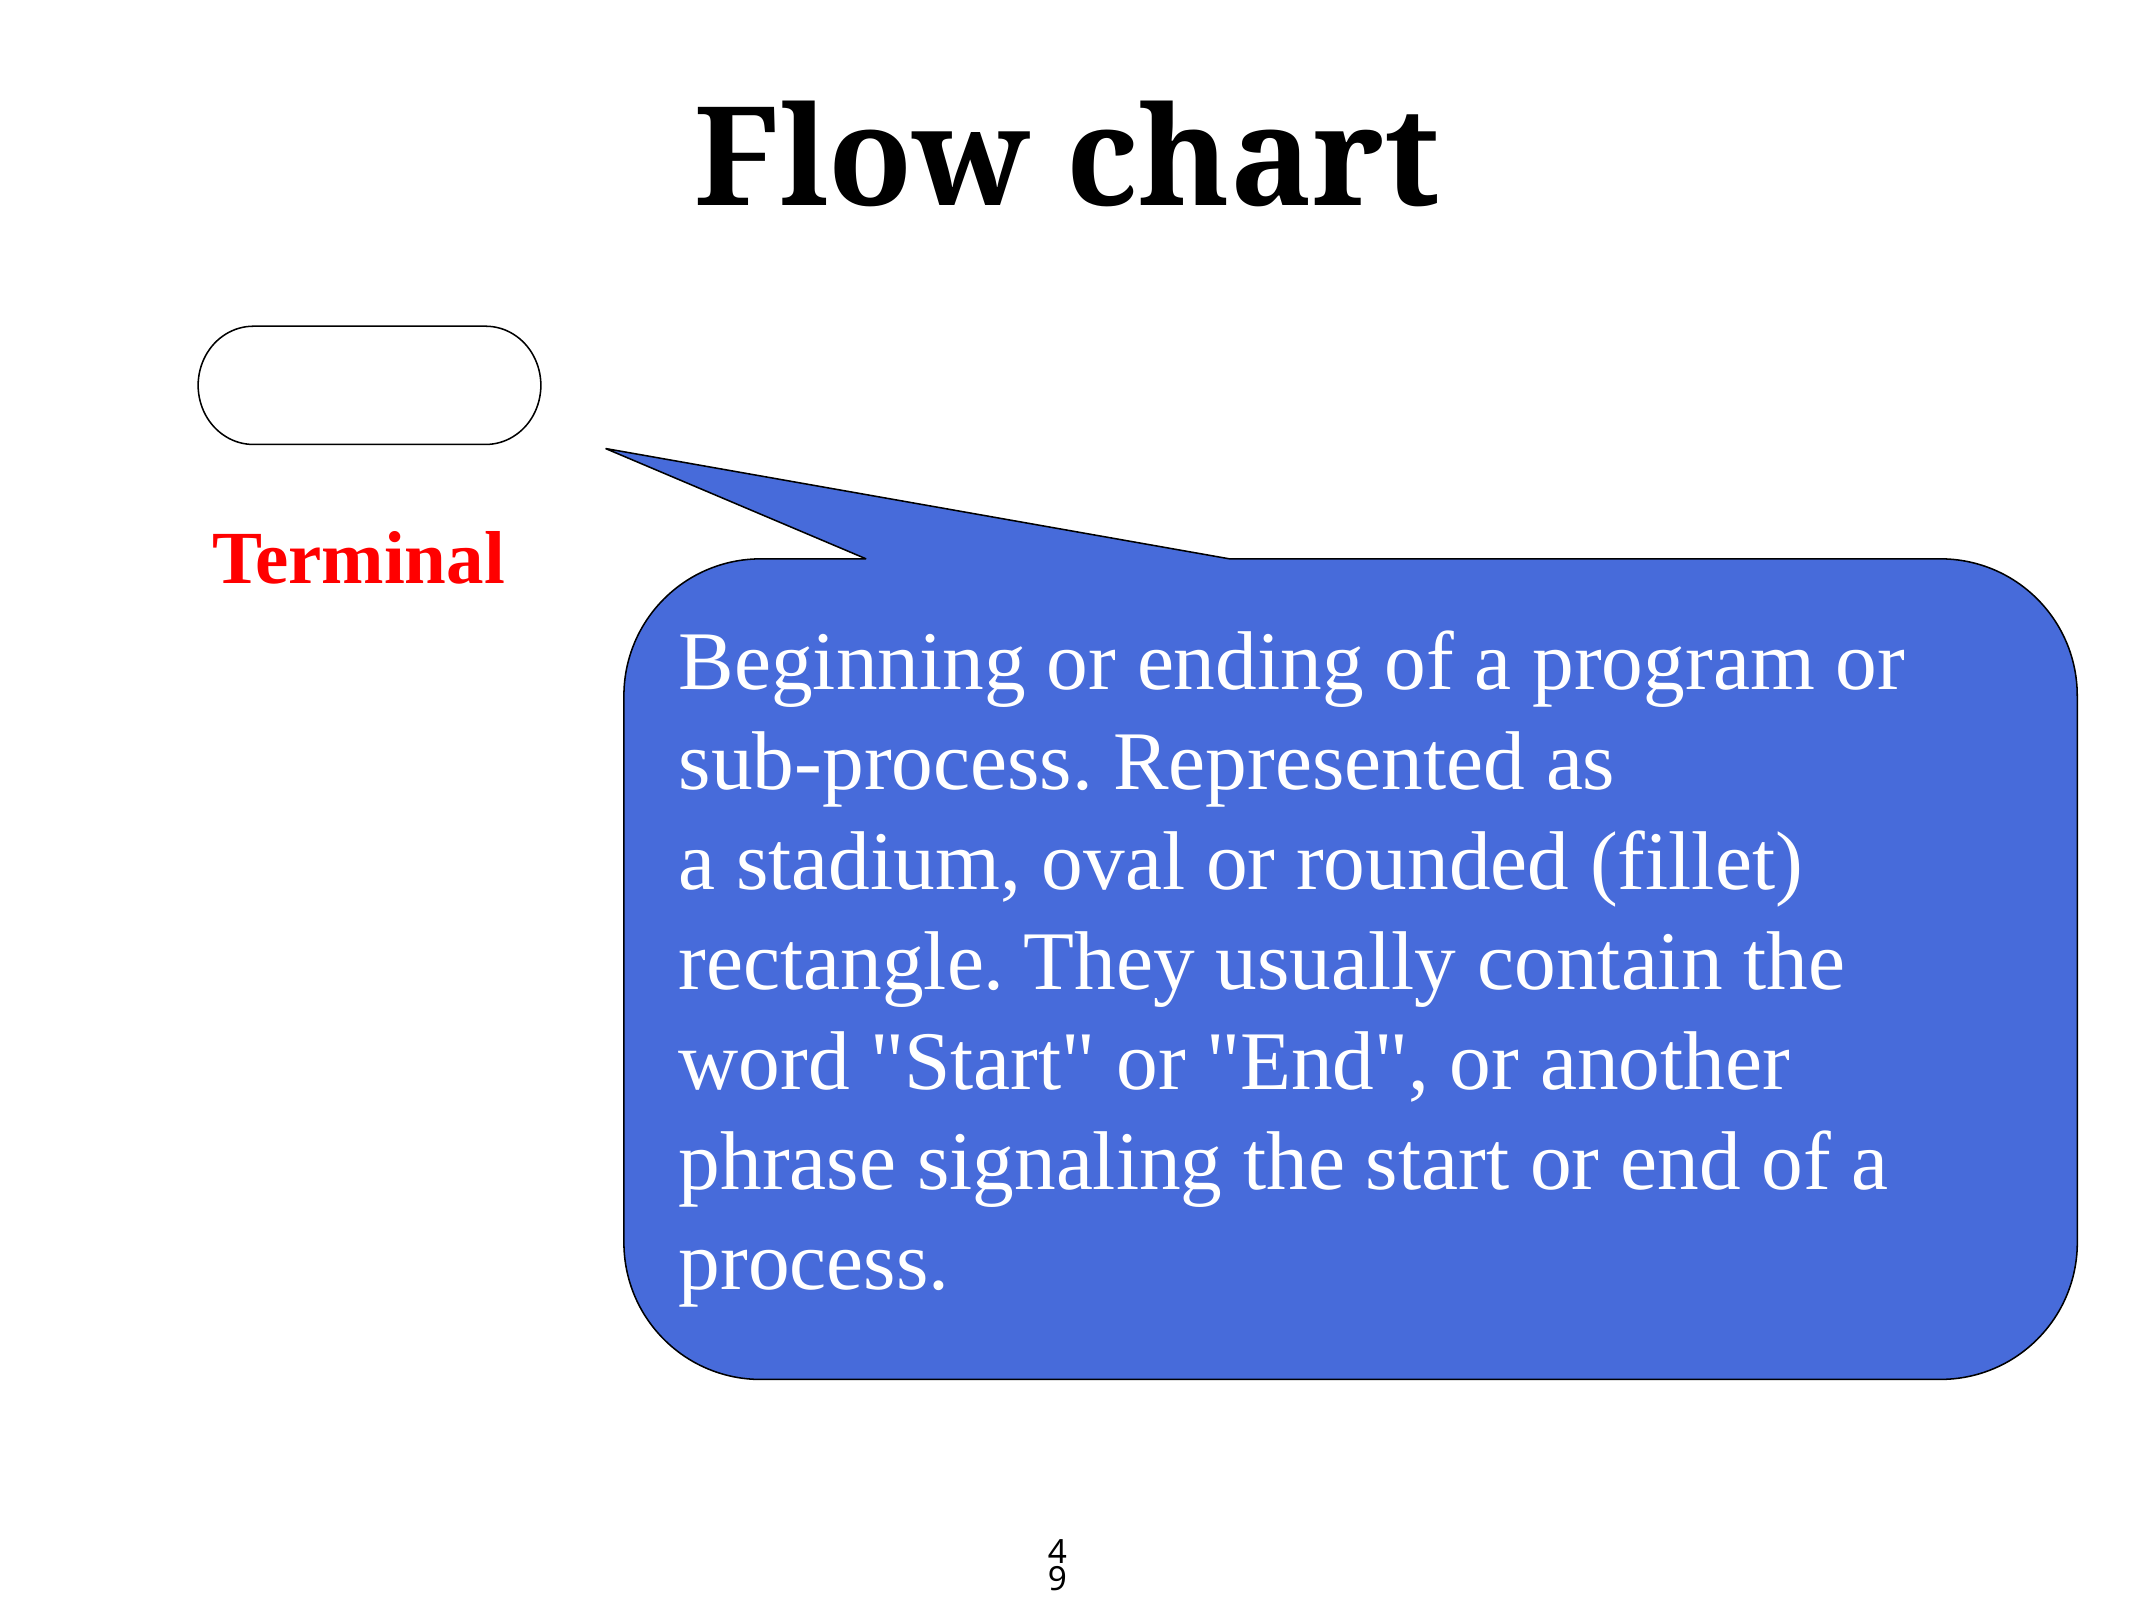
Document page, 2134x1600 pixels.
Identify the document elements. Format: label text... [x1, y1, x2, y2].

slide_number 49 [1041, 1528, 1091, 1582]
text_box Terminal [127, 491, 590, 636]
title Flow chart [1, 7, 2134, 259]
text_box Beginning or ending of a program or sub-process. Represented as a stadium, oval or rounded (fillet) rectangle. They usually contain the word "Start" or "End", or another phrase signaling the start or end of a process. [605, 448, 2078, 1380]
text_box [198, 326, 541, 445]
